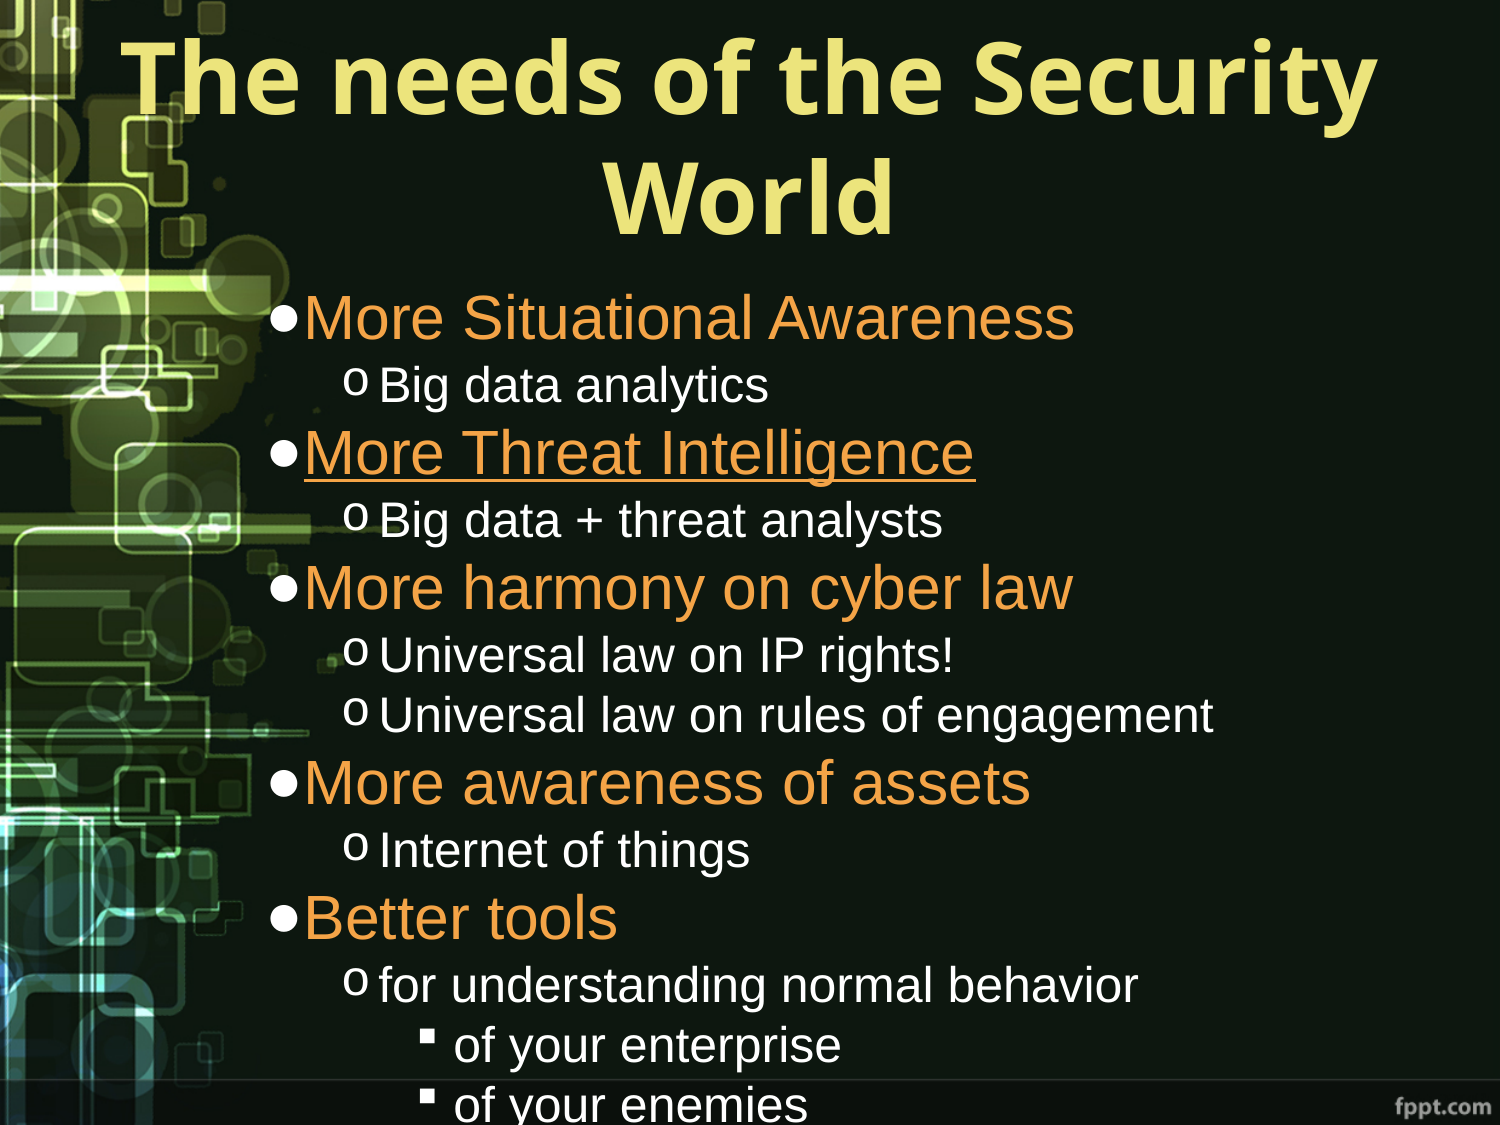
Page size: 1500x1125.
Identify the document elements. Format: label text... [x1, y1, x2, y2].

picture [0, 0, 1500, 1125]
title The needs of the Security World [75, 82, 1425, 271]
list More Situational Awareness Big data analytics More Threat Intelligence Big data + threat analysts More harmony on cyber law Universal law on IP rights! Universal law on rules of engagement More awareness of assets Internet of things Better tools for understanding normal behavior of your enterprise of your enemies [213, 262, 1425, 1078]
